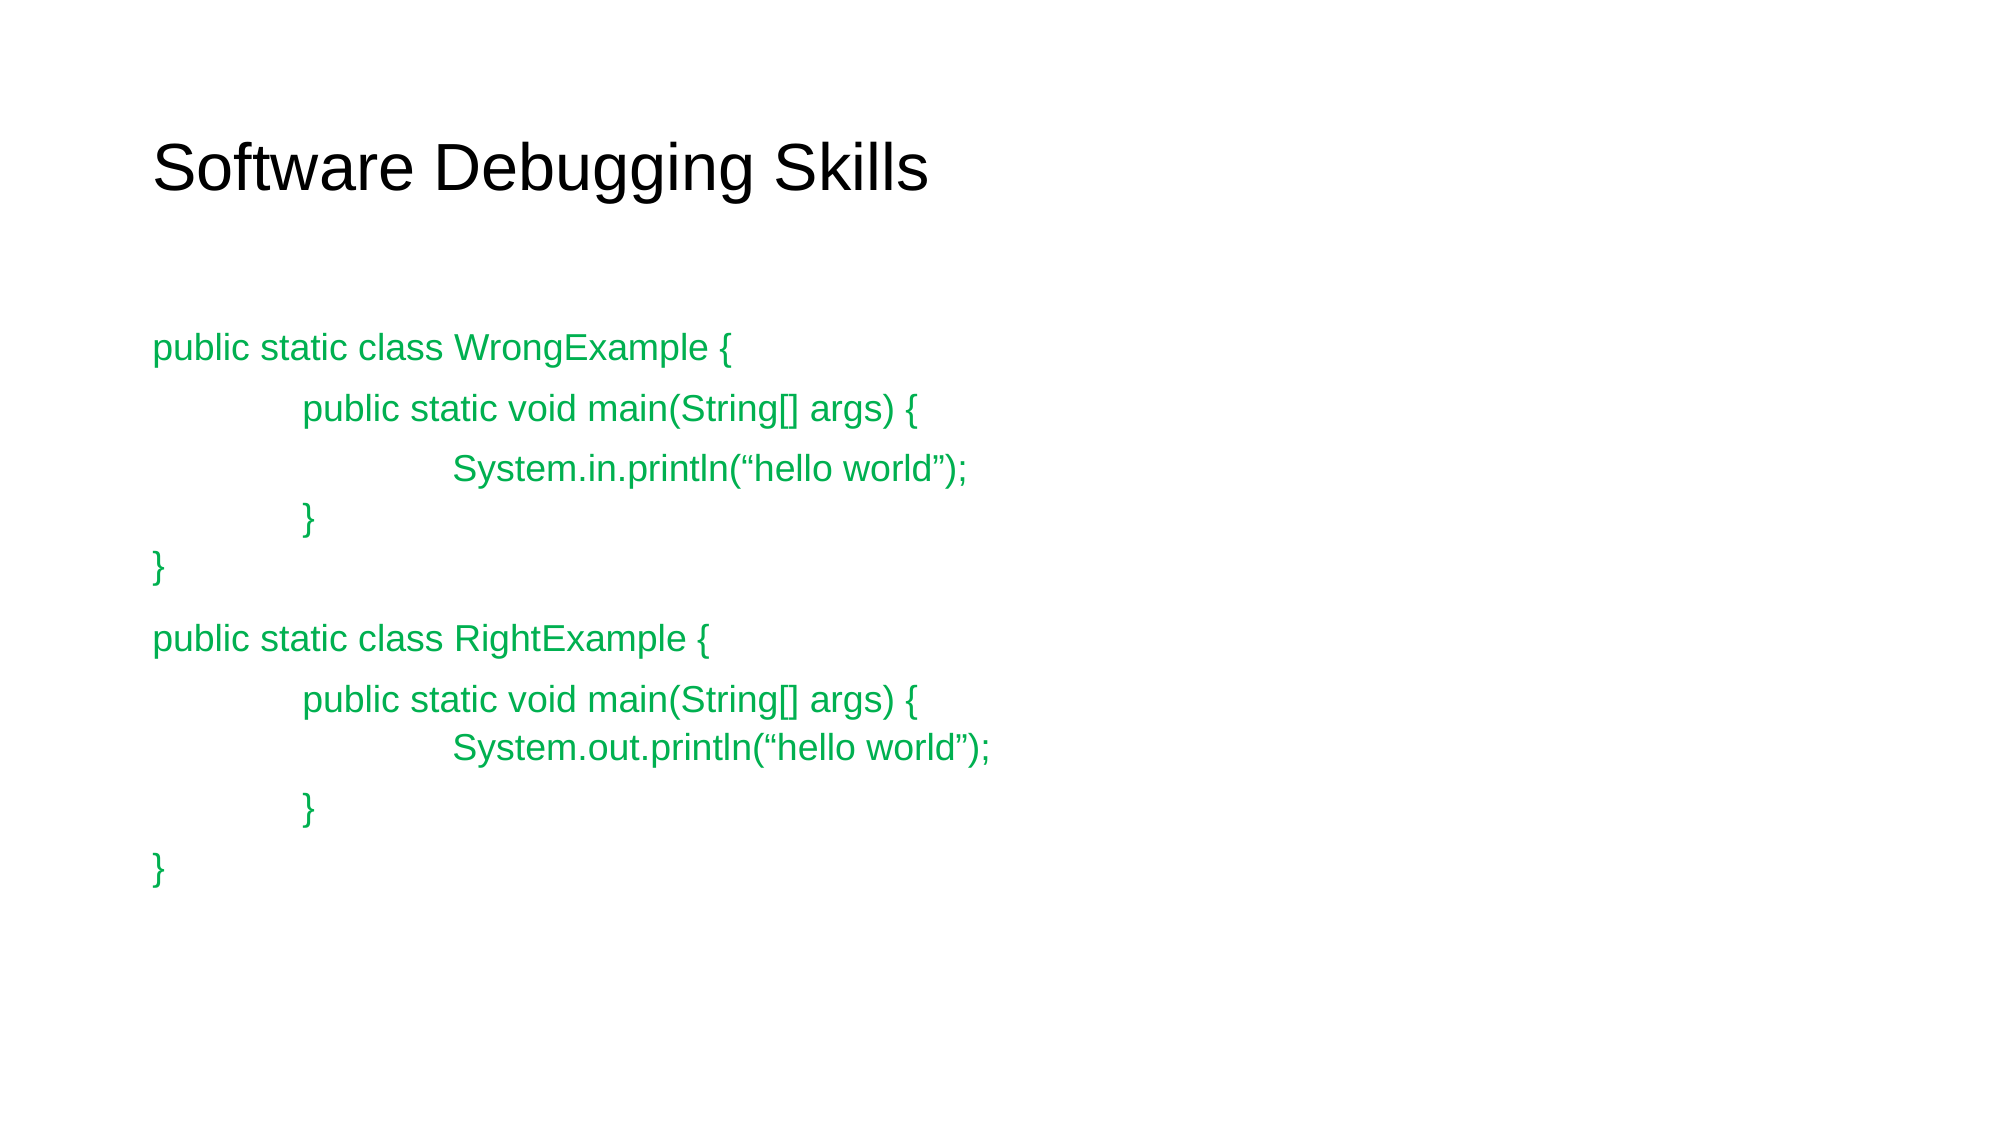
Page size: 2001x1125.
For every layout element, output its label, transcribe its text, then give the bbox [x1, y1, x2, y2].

title Software Debugging Skills [137, 59, 1863, 278]
list public static class WrongExample { public static void main(String[] args) { System.in.println(“hello world”); } } public static class RightExample { public static void main(String[] args) { System.out.println(“hello world”); } } [137, 299, 1863, 1014]
